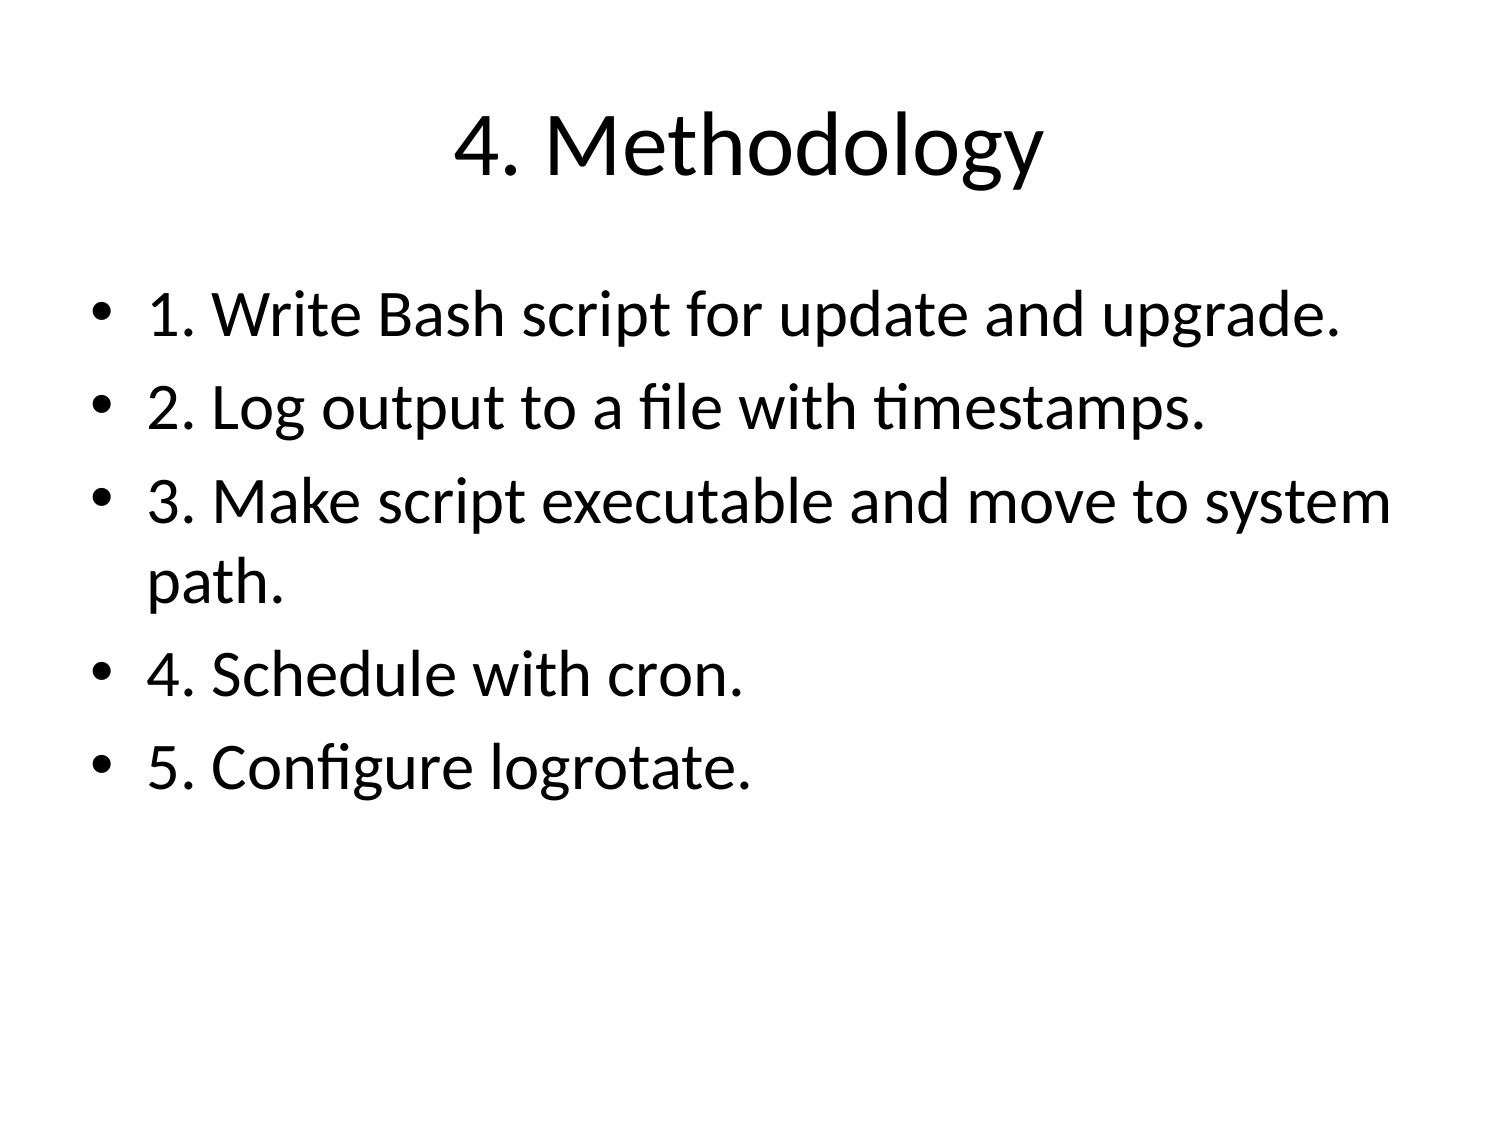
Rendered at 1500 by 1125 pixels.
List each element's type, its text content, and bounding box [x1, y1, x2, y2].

title 4. Methodology [75, 45, 1425, 233]
list 1. Write Bash script for update and upgrade. 2. Log output to a file with timestamps. 3. Make script executable and move to system path. 4. Schedule with cron. 5. Configure logrotate. [75, 262, 1425, 1005]
